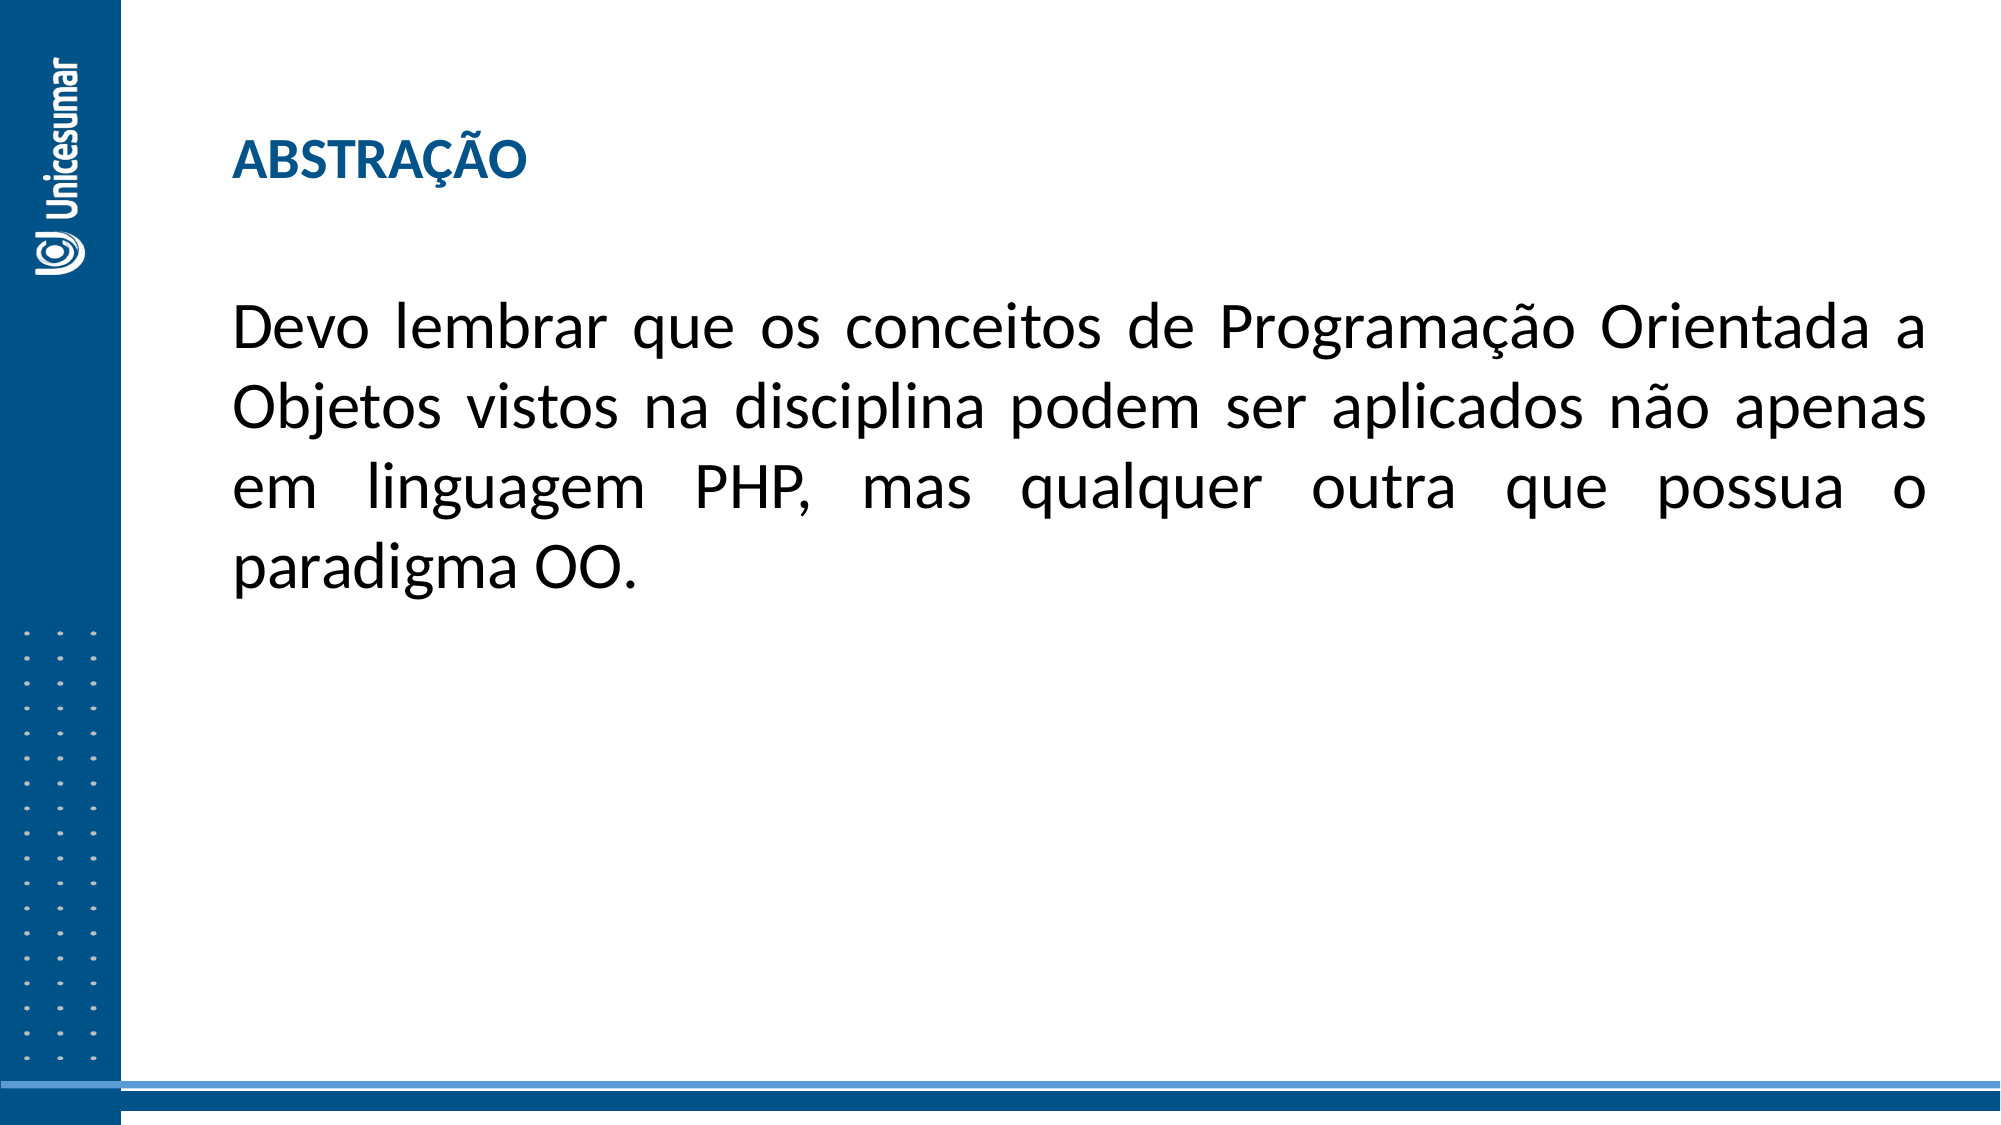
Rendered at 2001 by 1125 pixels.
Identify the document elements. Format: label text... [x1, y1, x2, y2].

picture [24, 631, 111, 1060]
list ABSTRAÇÃO [217, 81, 1945, 237]
list Devo lembrar que os conceitos de Programação Orientada a Objetos vistos na disciplina podem ser aplicados não apenas em linguagem PHP, mas qualquer outra que possua o paradigma OO. [217, 274, 1945, 969]
picture [36, 58, 85, 275]
